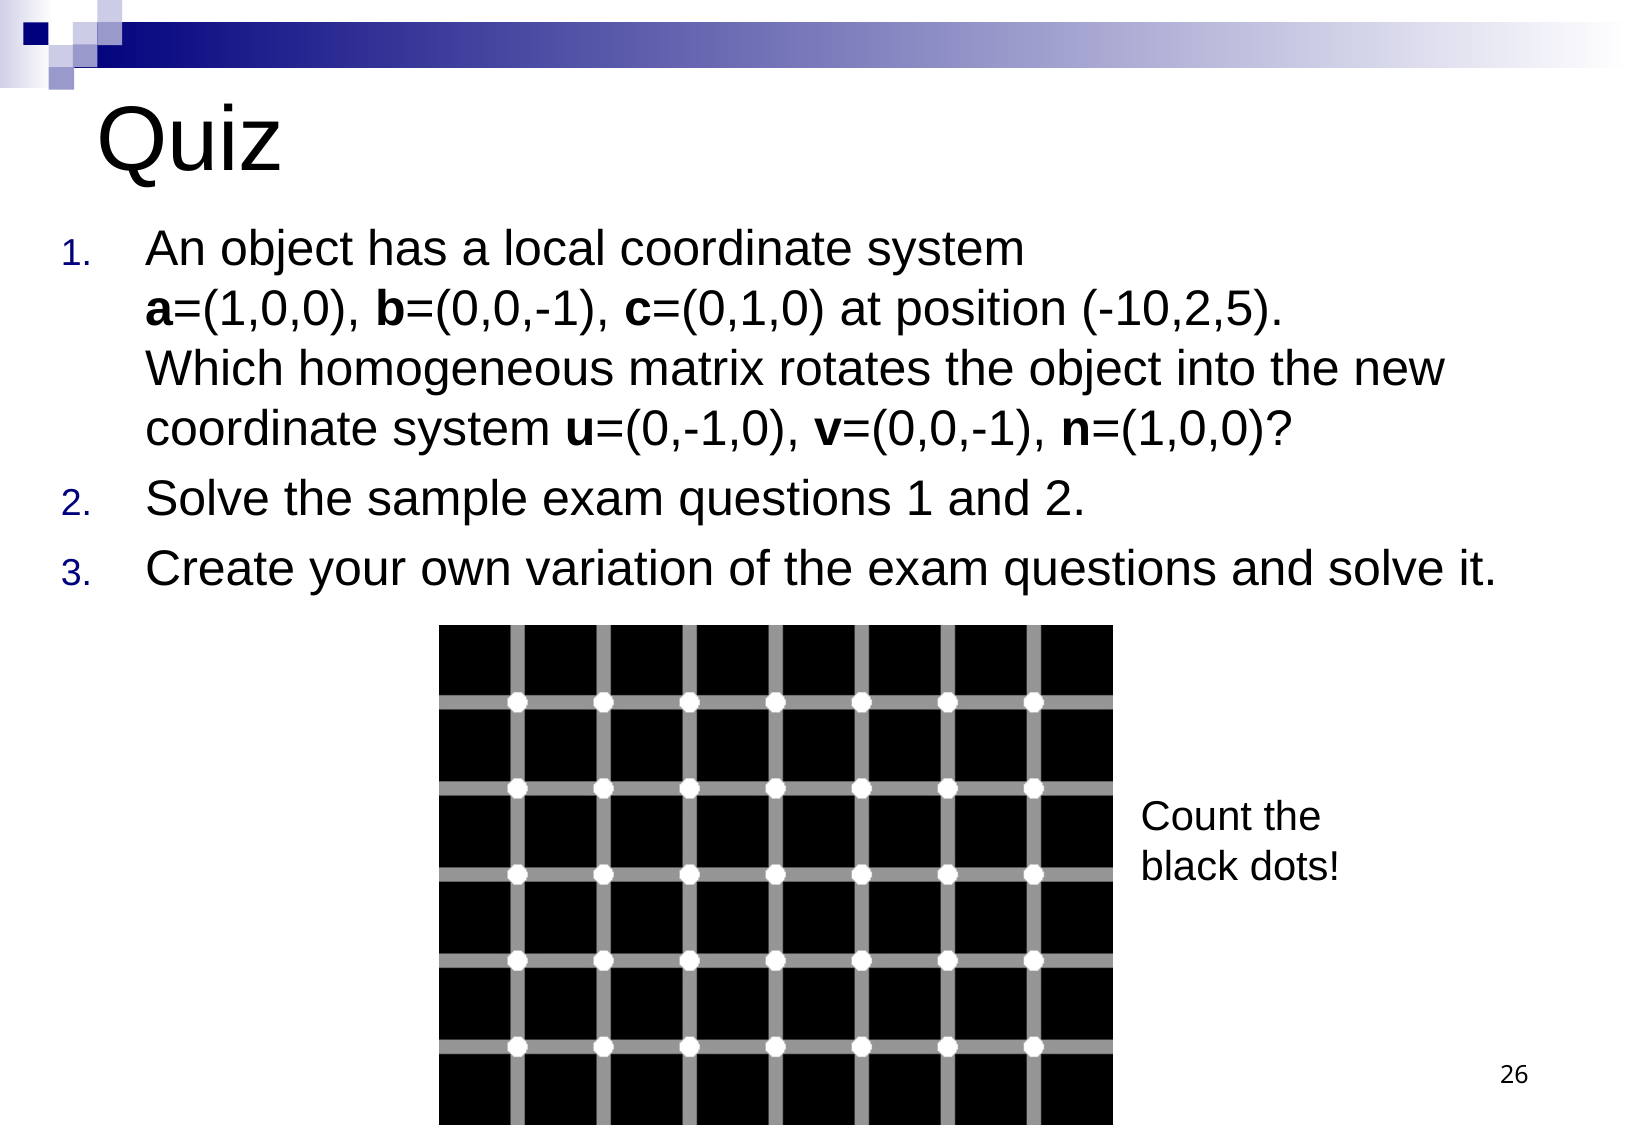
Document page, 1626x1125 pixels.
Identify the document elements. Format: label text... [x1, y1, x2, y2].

text_box Count the black dots! [1125, 781, 1356, 896]
title Quiz [81, 75, 1544, 192]
slide_number 26 [1164, 1024, 1544, 1101]
list An object has a local coordinate system a=(1,0,0), b=(0,0,-1), c=(0,1,0) at position (-10,2,5). Which homogeneous matrix rotates the object into the new coordinate system u=(0,-1,0), v=(0,0,-1), n=(1,0,0)? Solve the sample exam questions 1 and 2. Create your own variation of the exam questions and solve it. [45, 208, 1578, 1053]
picture [438, 625, 1113, 1125]
